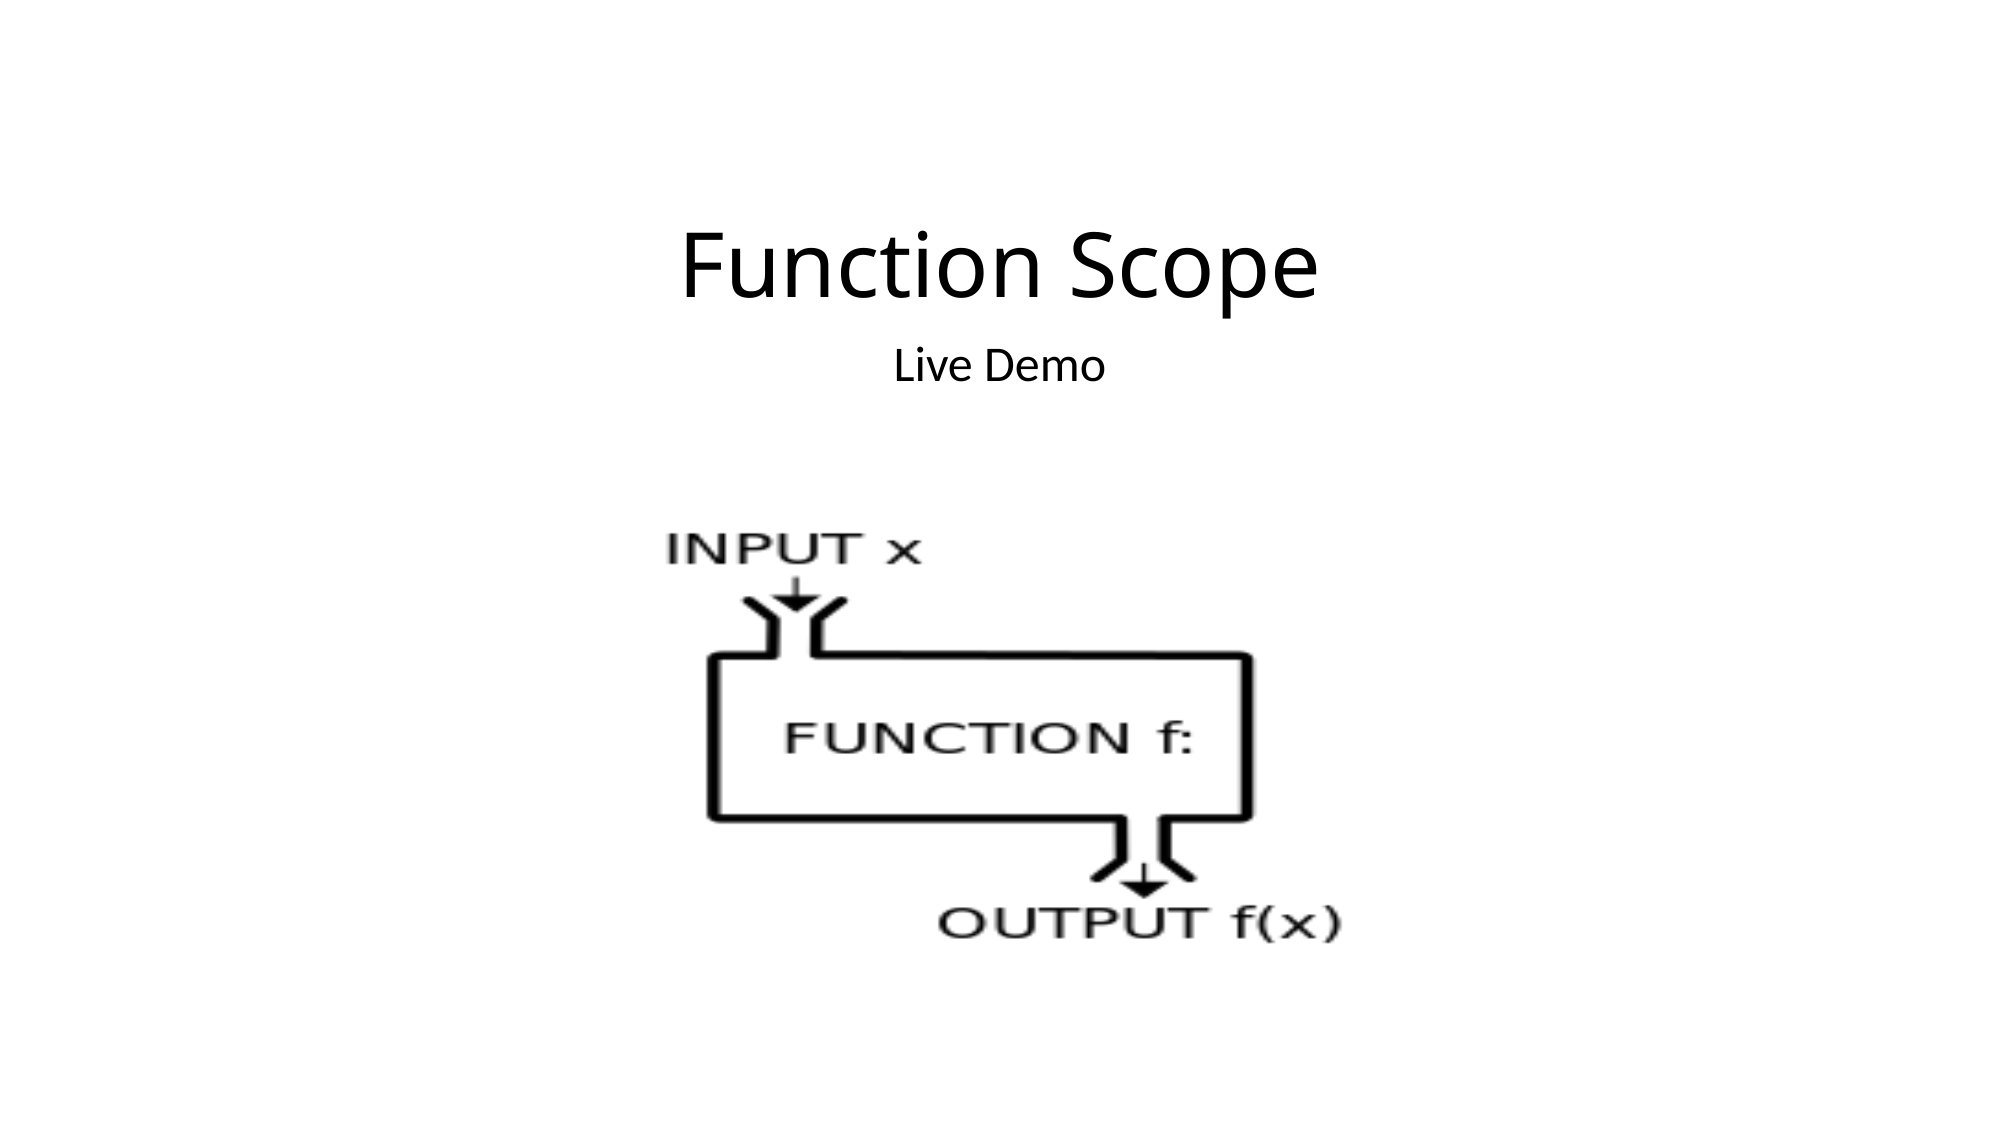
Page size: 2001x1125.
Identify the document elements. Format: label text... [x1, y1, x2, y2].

title Function Scope [350, 211, 1650, 325]
picture [594, 485, 1405, 995]
subtitle Live Demo [350, 331, 1650, 425]
